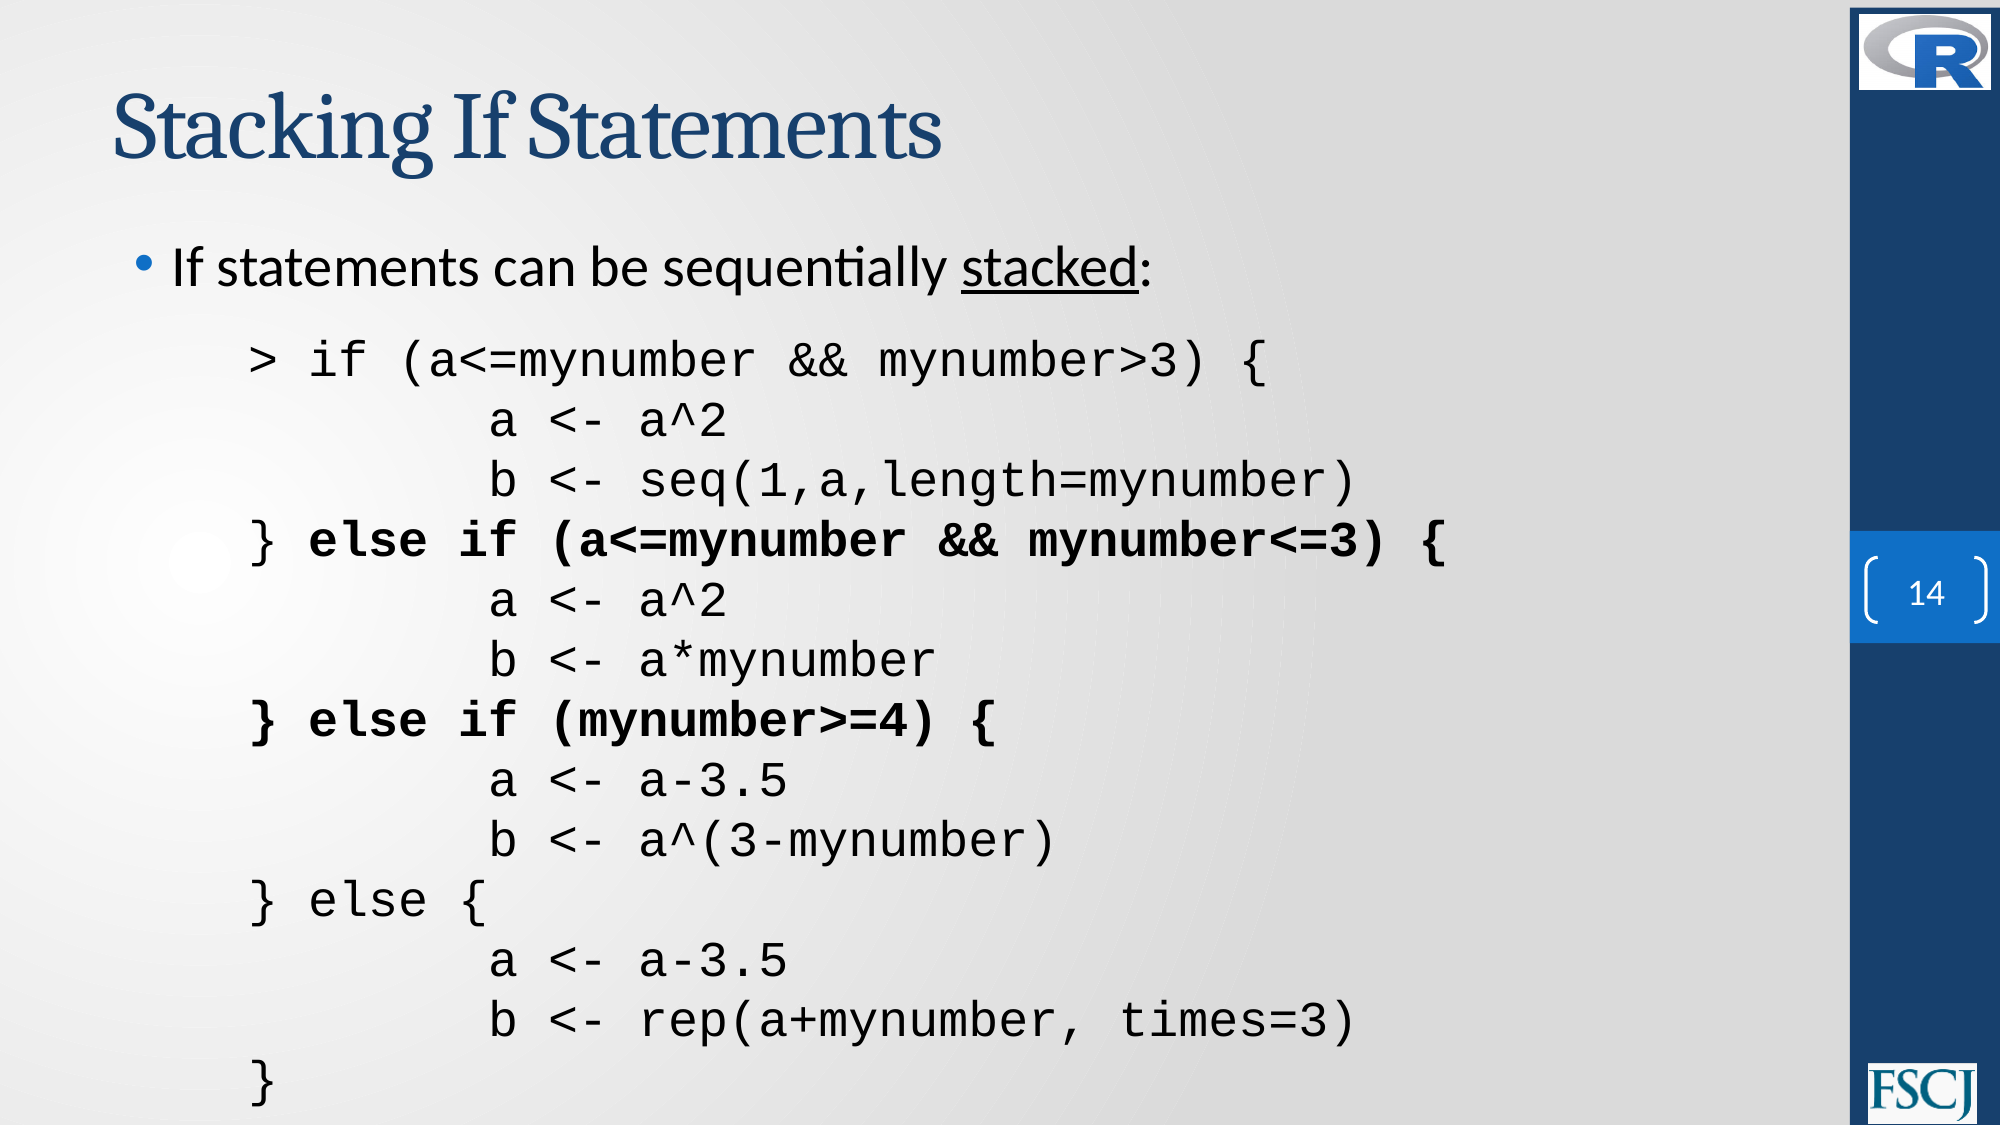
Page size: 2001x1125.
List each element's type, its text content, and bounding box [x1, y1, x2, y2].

title Stacking If Statements [99, 33, 1767, 207]
slide_number 14 [1864, 555, 1988, 624]
picture [1868, 1063, 1977, 1124]
picture [1859, 14, 1991, 90]
list If statements can be sequentially stacked: [99, 220, 1767, 320]
text_box > if (a<=mynumber && mynumber>3) { a <- a^2 b <- seq(1,a,length=mynumber) } else if (a<=mynumber && mynumber<=3) { a <- a^2 b <- a*mynumber } else if (mynumber>=4) { a <- a-3.5 b <- a^(3-mynumber) } else { a <- a-3.5 b <- rep(a+mynumber, times=3) } [233, 319, 1468, 1115]
